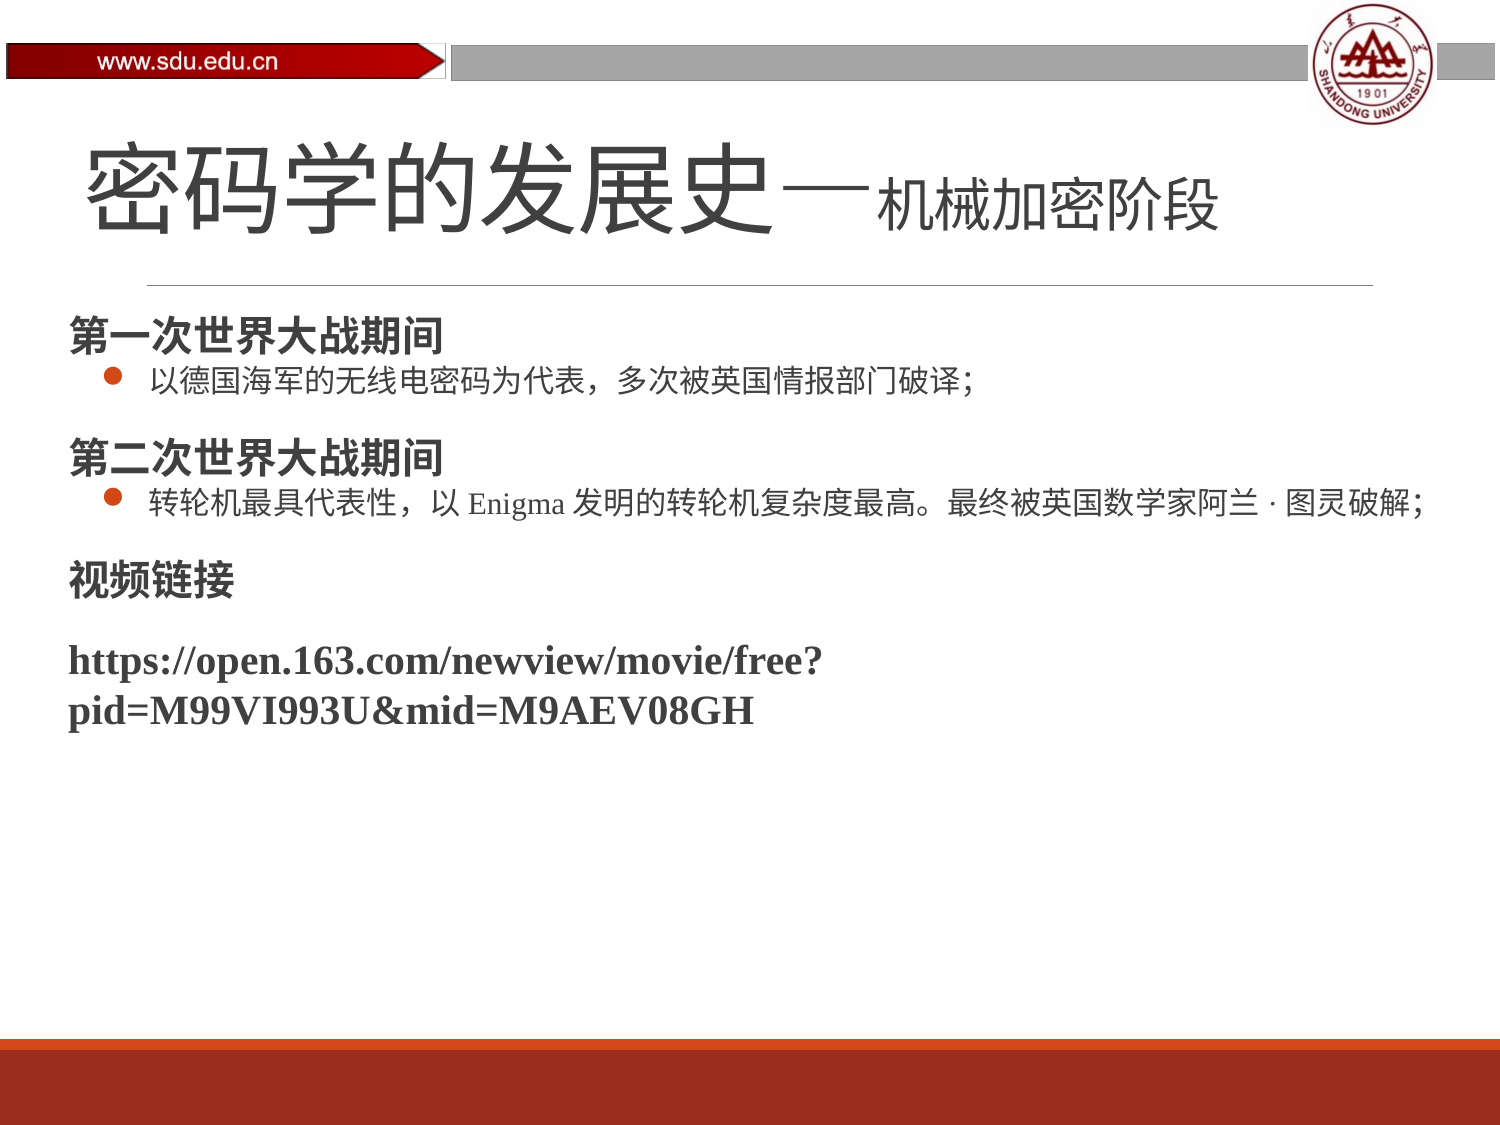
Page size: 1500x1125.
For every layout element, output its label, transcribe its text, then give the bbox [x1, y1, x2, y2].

list 第一次世界大战期间 以德国海军的无线电密码为代表，多次被英国情报部门破译； 第二次世界大战期间 转轮机最具代表性，以Enigma发明的转轮机复杂度最高。最终被英国数学家阿兰·图灵破解； 视频链接 https://open.163.com/newview/movie/free?pid=M99VI993U&mid=M9AEV08GH [68, 302, 1459, 963]
title 密码学的发展史—机械加密阶段 [68, 102, 1459, 255]
picture [6, 0, 1495, 102]
